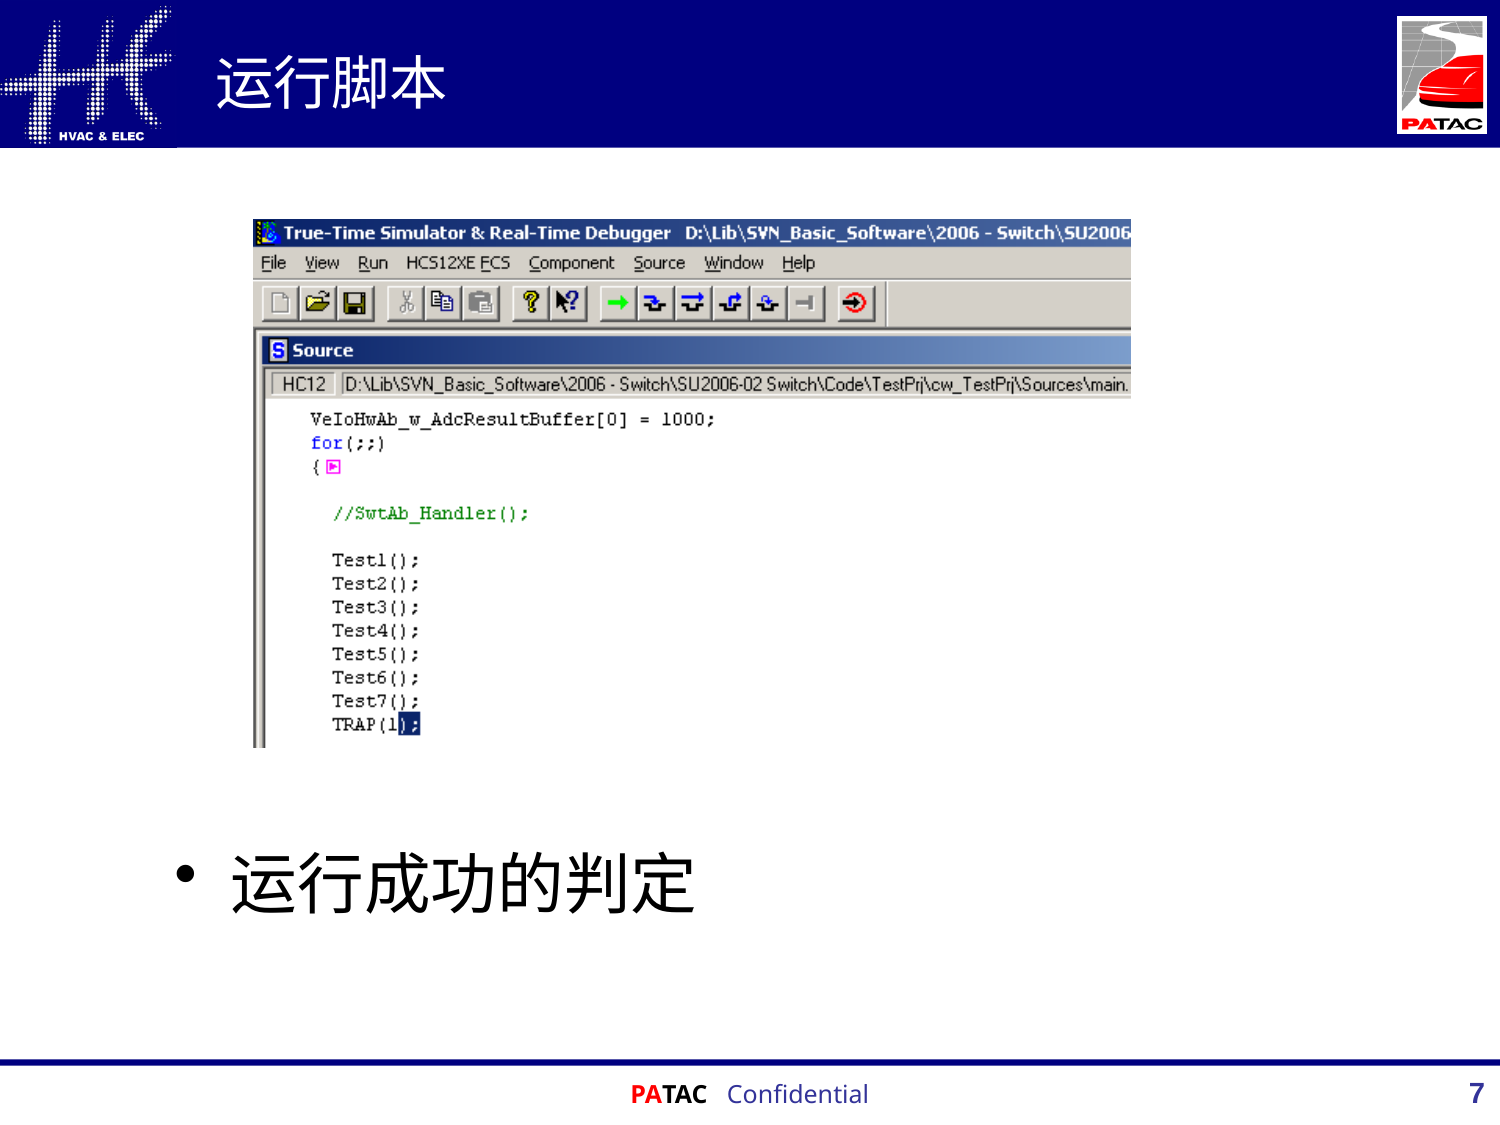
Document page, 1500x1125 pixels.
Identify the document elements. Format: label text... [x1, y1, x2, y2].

list 运行成功的判定 [159, 833, 1426, 1053]
title 运行脚本 [199, 12, 1376, 151]
picture [253, 219, 1131, 749]
picture [1397, 16, 1487, 134]
picture [0, 0, 177, 148]
slide_number 7 [1362, 1066, 1500, 1125]
